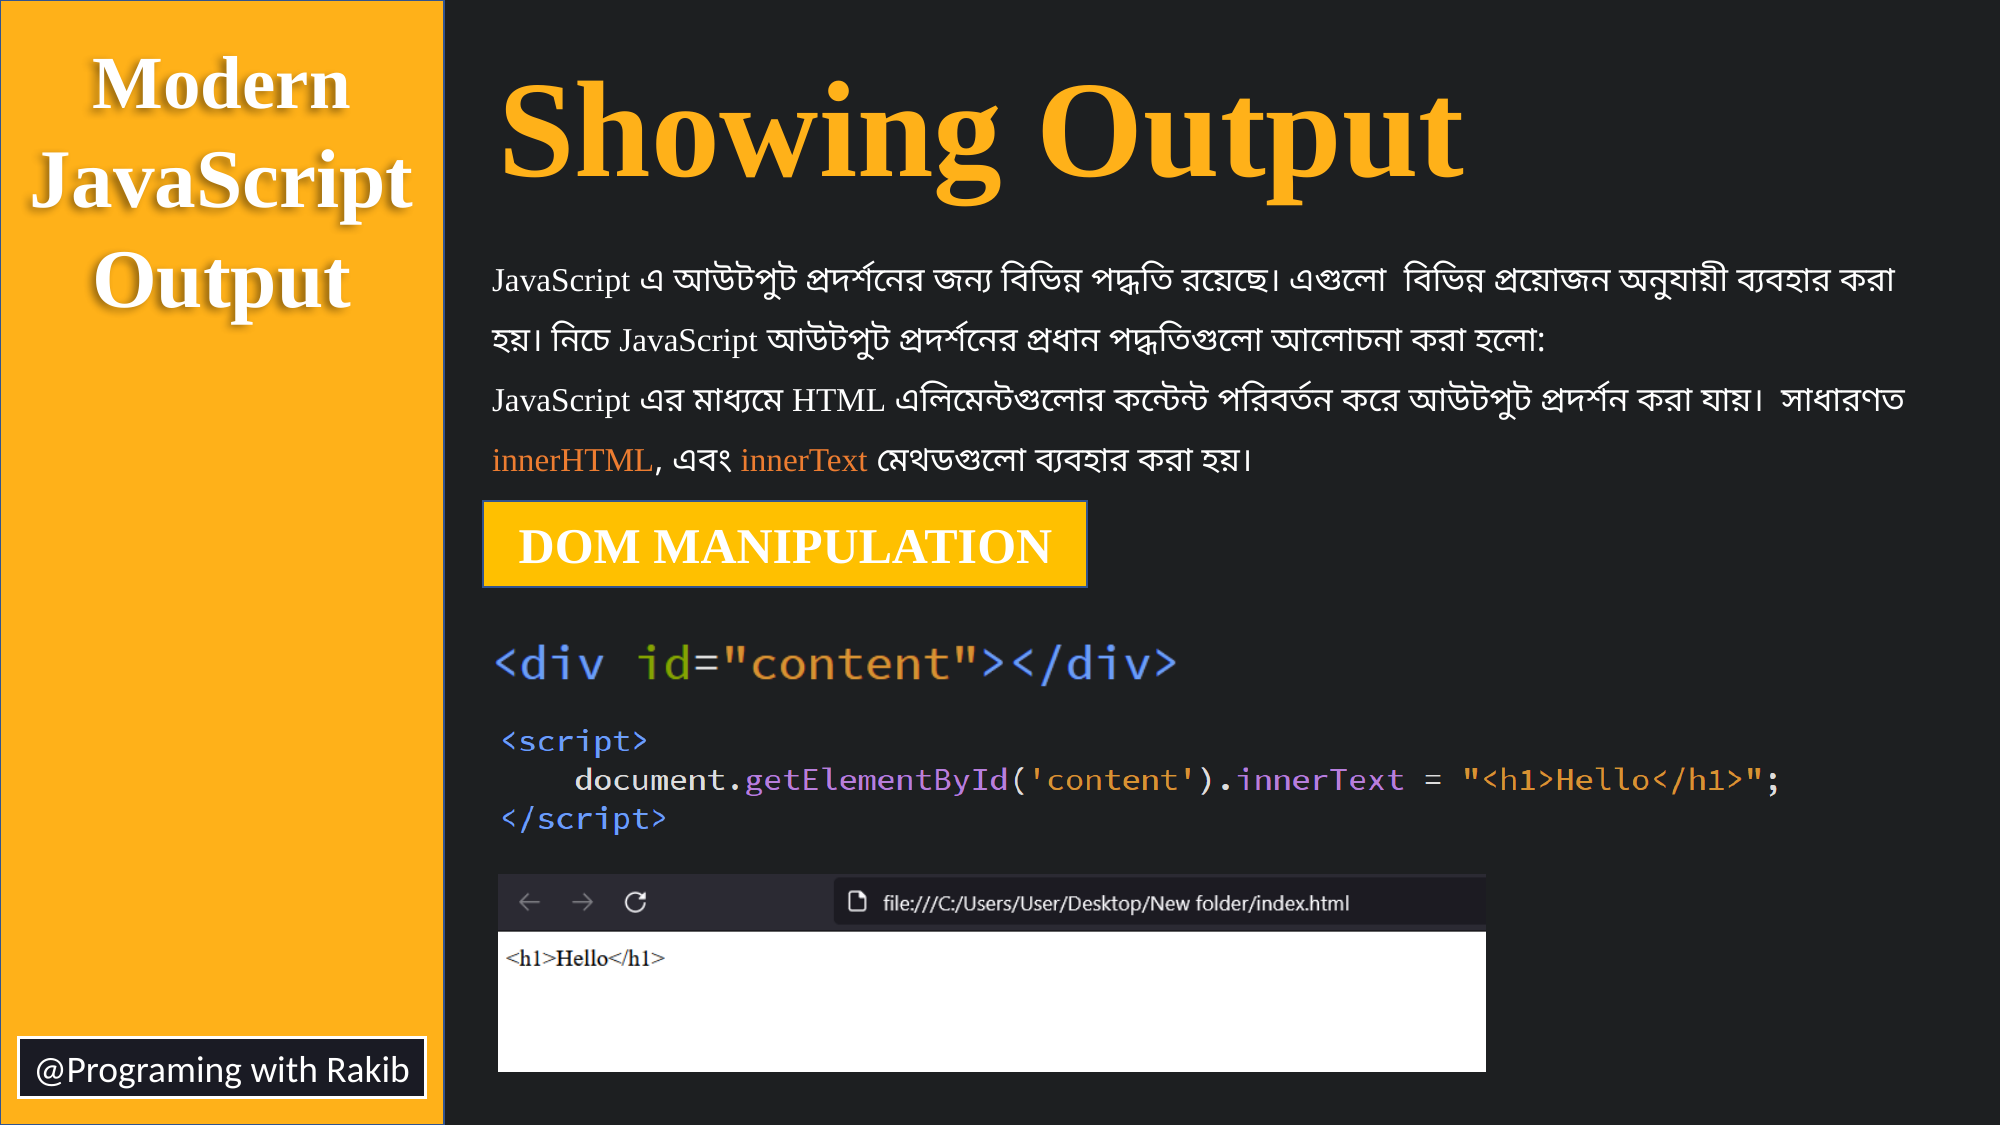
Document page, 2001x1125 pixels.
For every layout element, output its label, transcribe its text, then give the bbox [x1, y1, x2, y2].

text_box JavaScript এ আউটপুট প্রদর্শনের জন্য বিভিন্ন পদ্ধতি রয়েছে। এগুলো বিভিন্ন প্রয়োজন অনুযায়ী ব্যবহার করা হয়। নিচে JavaScript আউটপুট প্রদর্শনের প্রধান পদ্ধতিগুলো আলোচনা করা হলো: JavaScript এর মাধ্যমে HTML এলিমেন্টগুলোর কন্টেন্ট পরিবর্তন করে আউটপুট প্রদর্শন করা যায়। সাধারণত innerHTML, এবং innerText মেথডগুলো ব্যবহার করা হয়। [477, 231, 1955, 486]
text_box [0, 0, 445, 1125]
picture [495, 705, 1797, 857]
text_box Showing Output [483, 31, 1873, 211]
text_box DOM MANIPULATION [482, 500, 1088, 588]
text_box @Programing with Rakib [17, 1036, 427, 1099]
picture [498, 874, 1486, 1072]
picture [495, 624, 1196, 696]
text_box Modern JavaScript Output [14, 26, 429, 432]
